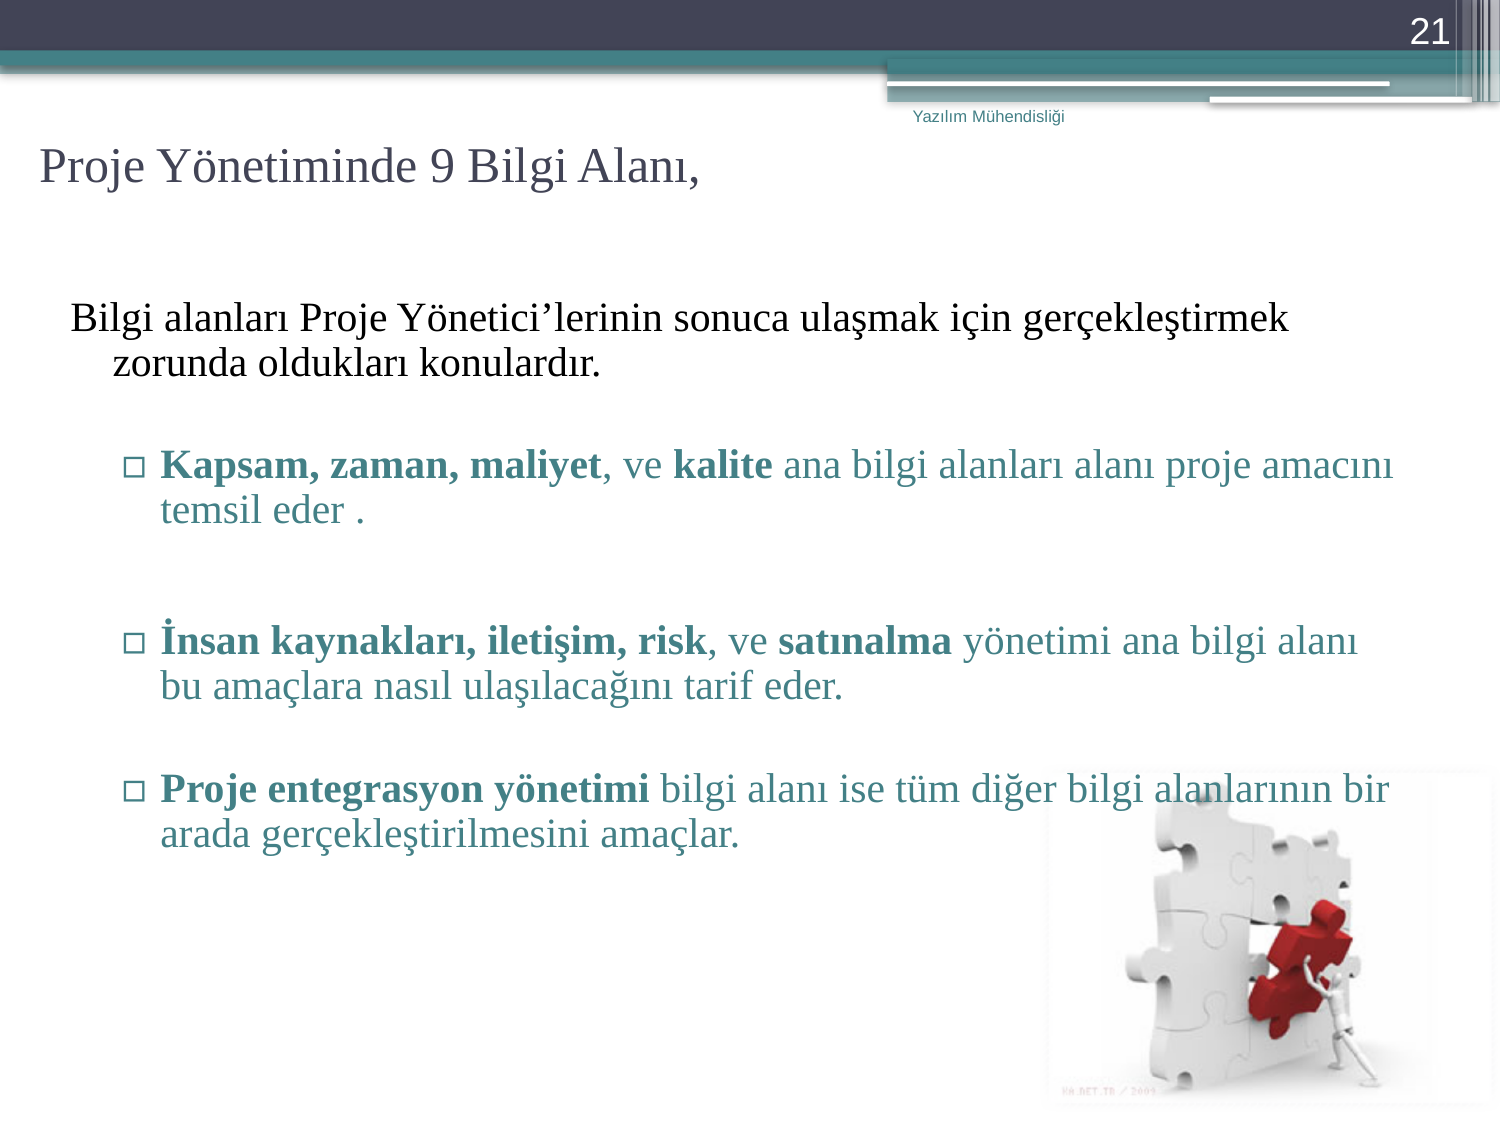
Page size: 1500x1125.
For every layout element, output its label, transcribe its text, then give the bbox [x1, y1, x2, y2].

footer Yazılım Mühendisliği [862, 100, 1080, 176]
title Proje Yönetiminde 9 Bilgi Alanı, [24, 74, 1376, 251]
slide_number 21 [1340, 0, 1466, 61]
list Bilgi alanları Proje Yönetici’lerinin sonuca ulaşmak için gerçekleştirmek zorunda oldukları konulardır. Kapsam, zaman, maliyet, ve kalite ana bilgi alanları alanı proje amacını temsil eder . İnsan kaynakları, iletişim, risk, ve satınalma yönetimi ana bilgi alanı bu amaçlara nasıl ulaşılacağını tarif eder. Proje entegrasyon yönetimi bilgi alanı ise tüm diğer bilgi alanlarının bir arada gerçekleştirilmesini amaçlar. [37, 287, 1426, 926]
picture [1038, 763, 1500, 1113]
